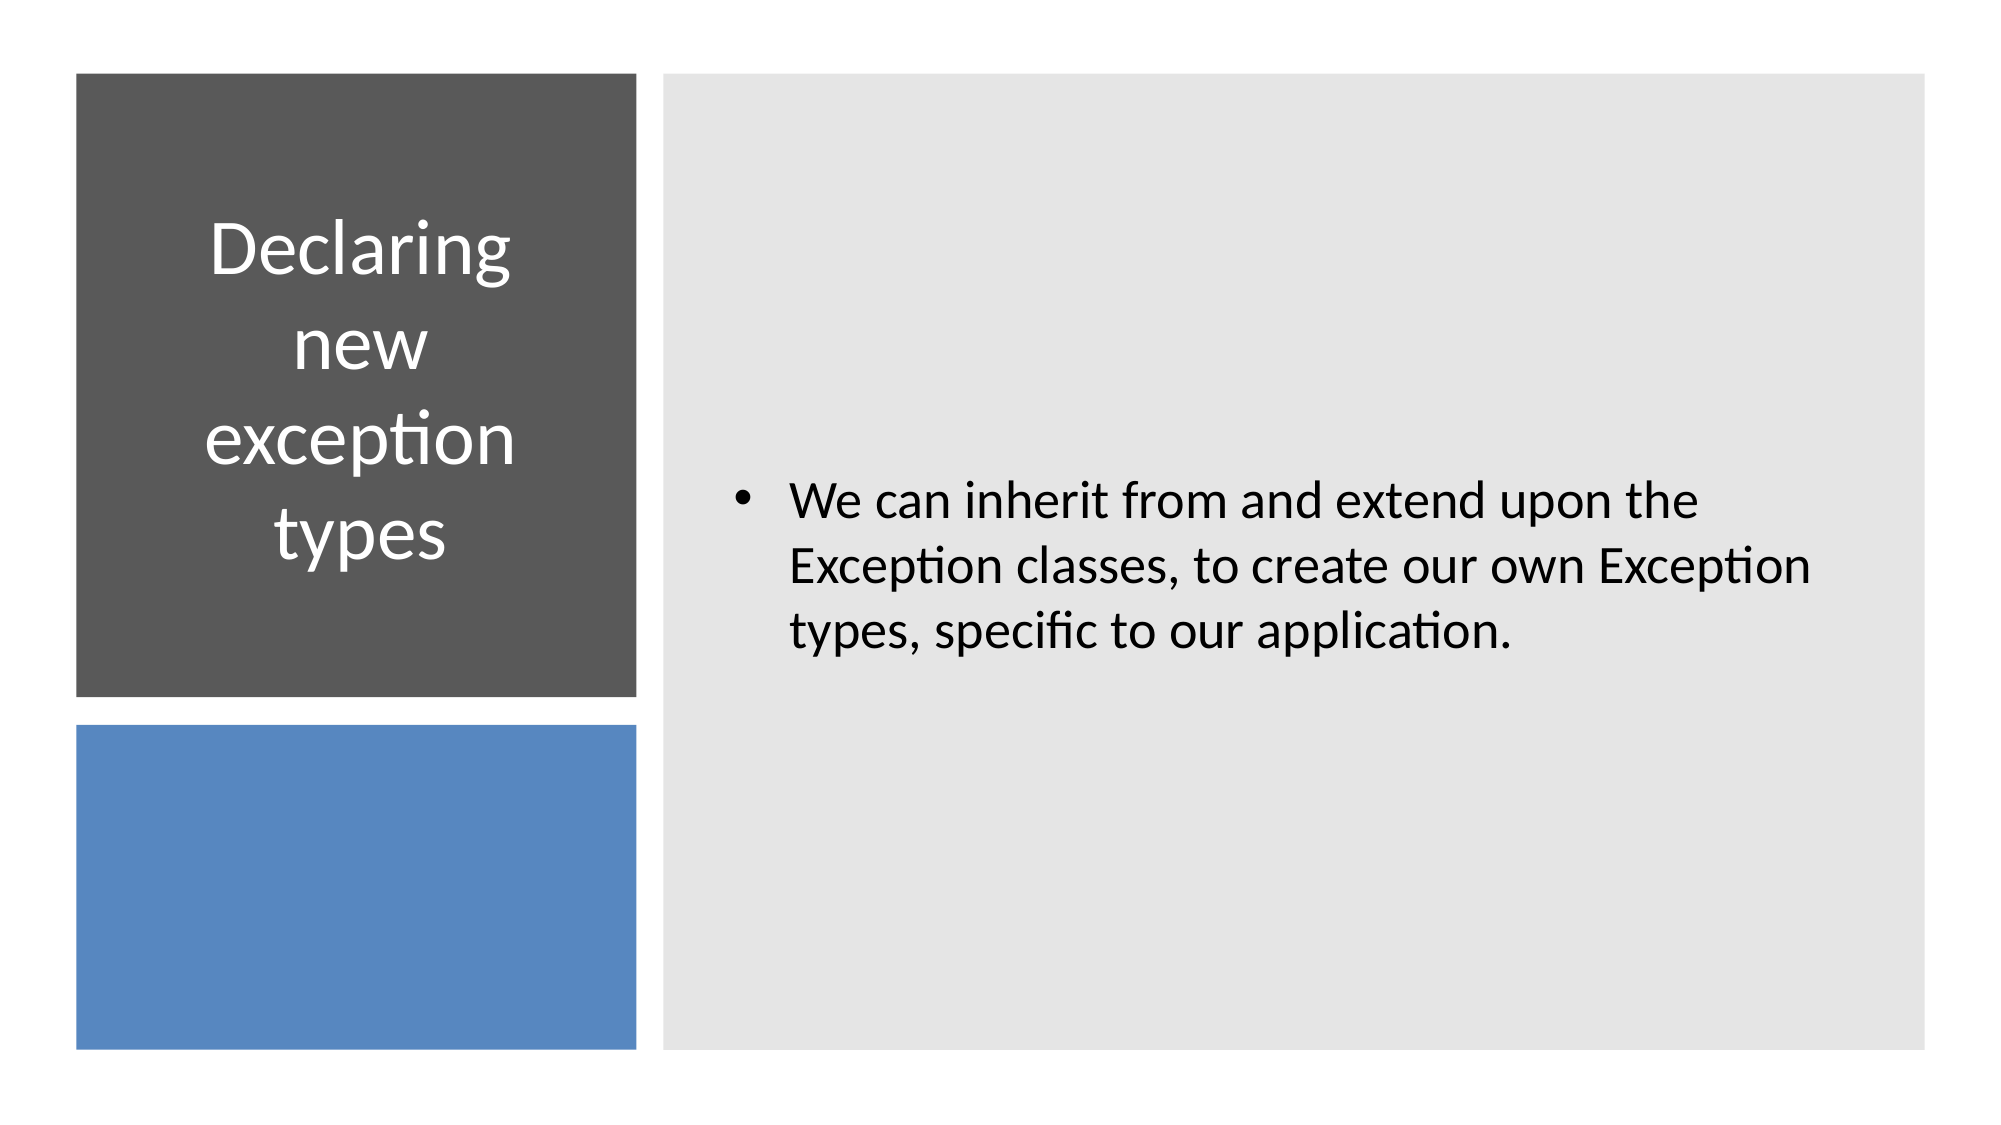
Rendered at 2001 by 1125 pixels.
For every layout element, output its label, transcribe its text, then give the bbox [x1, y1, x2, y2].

text_box [74, 71, 639, 699]
list We can inherit from and extend upon the Exception classes, to create our own Exception types, specific to our application. [718, 112, 1873, 1011]
title Declaring new exception types [127, 120, 595, 652]
text_box [74, 723, 639, 1052]
text_box [661, 71, 1927, 1052]
